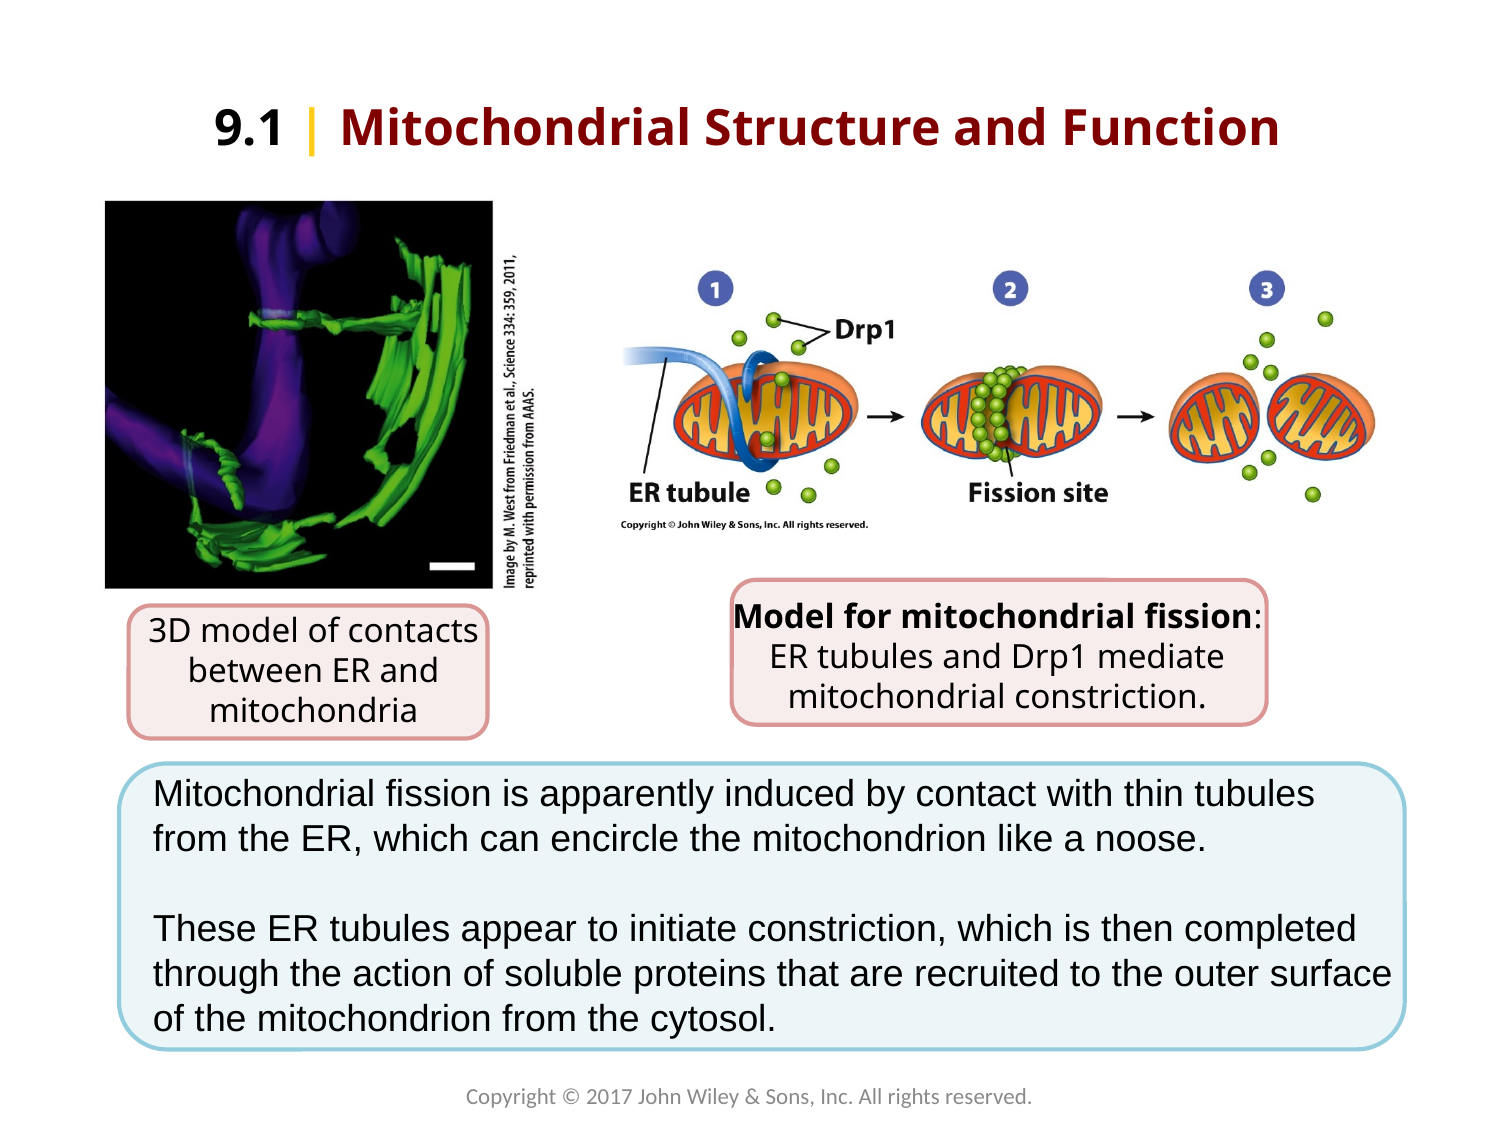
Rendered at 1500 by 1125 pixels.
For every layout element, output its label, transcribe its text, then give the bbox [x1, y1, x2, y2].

text_box [138, 737, 478, 741]
footer Copyright © 2017 John Wiley & Sons, Inc. All rights reserved. [304, 1065, 1195, 1125]
text_box Mitochondrial fission is apparently induced by contact with thin tubules from the ER, which can encircle the mitochondrion like a noose. These ER tubules appear to initiate constriction, which is then completed through the action of soluble proteins that are recruited to the outer surface of the mitochondrion from the cytosol. [138, 761, 1415, 1047]
text_box [735, 577, 1264, 588]
picture [615, 261, 1380, 532]
picture [100, 195, 545, 593]
text_box 9.1 | Mitochondrial Structure and Function [29, 0, 1467, 221]
text_box [145, 1047, 1378, 1052]
text_box 3D model of contacts between ER and mitochondria [109, 602, 519, 737]
text_box Model for mitochondrial fission: ER tubules and Drp1 mediate mitochondrial constriction. [706, 588, 1289, 723]
text_box [742, 723, 1256, 727]
text_box [116, 770, 138, 1043]
